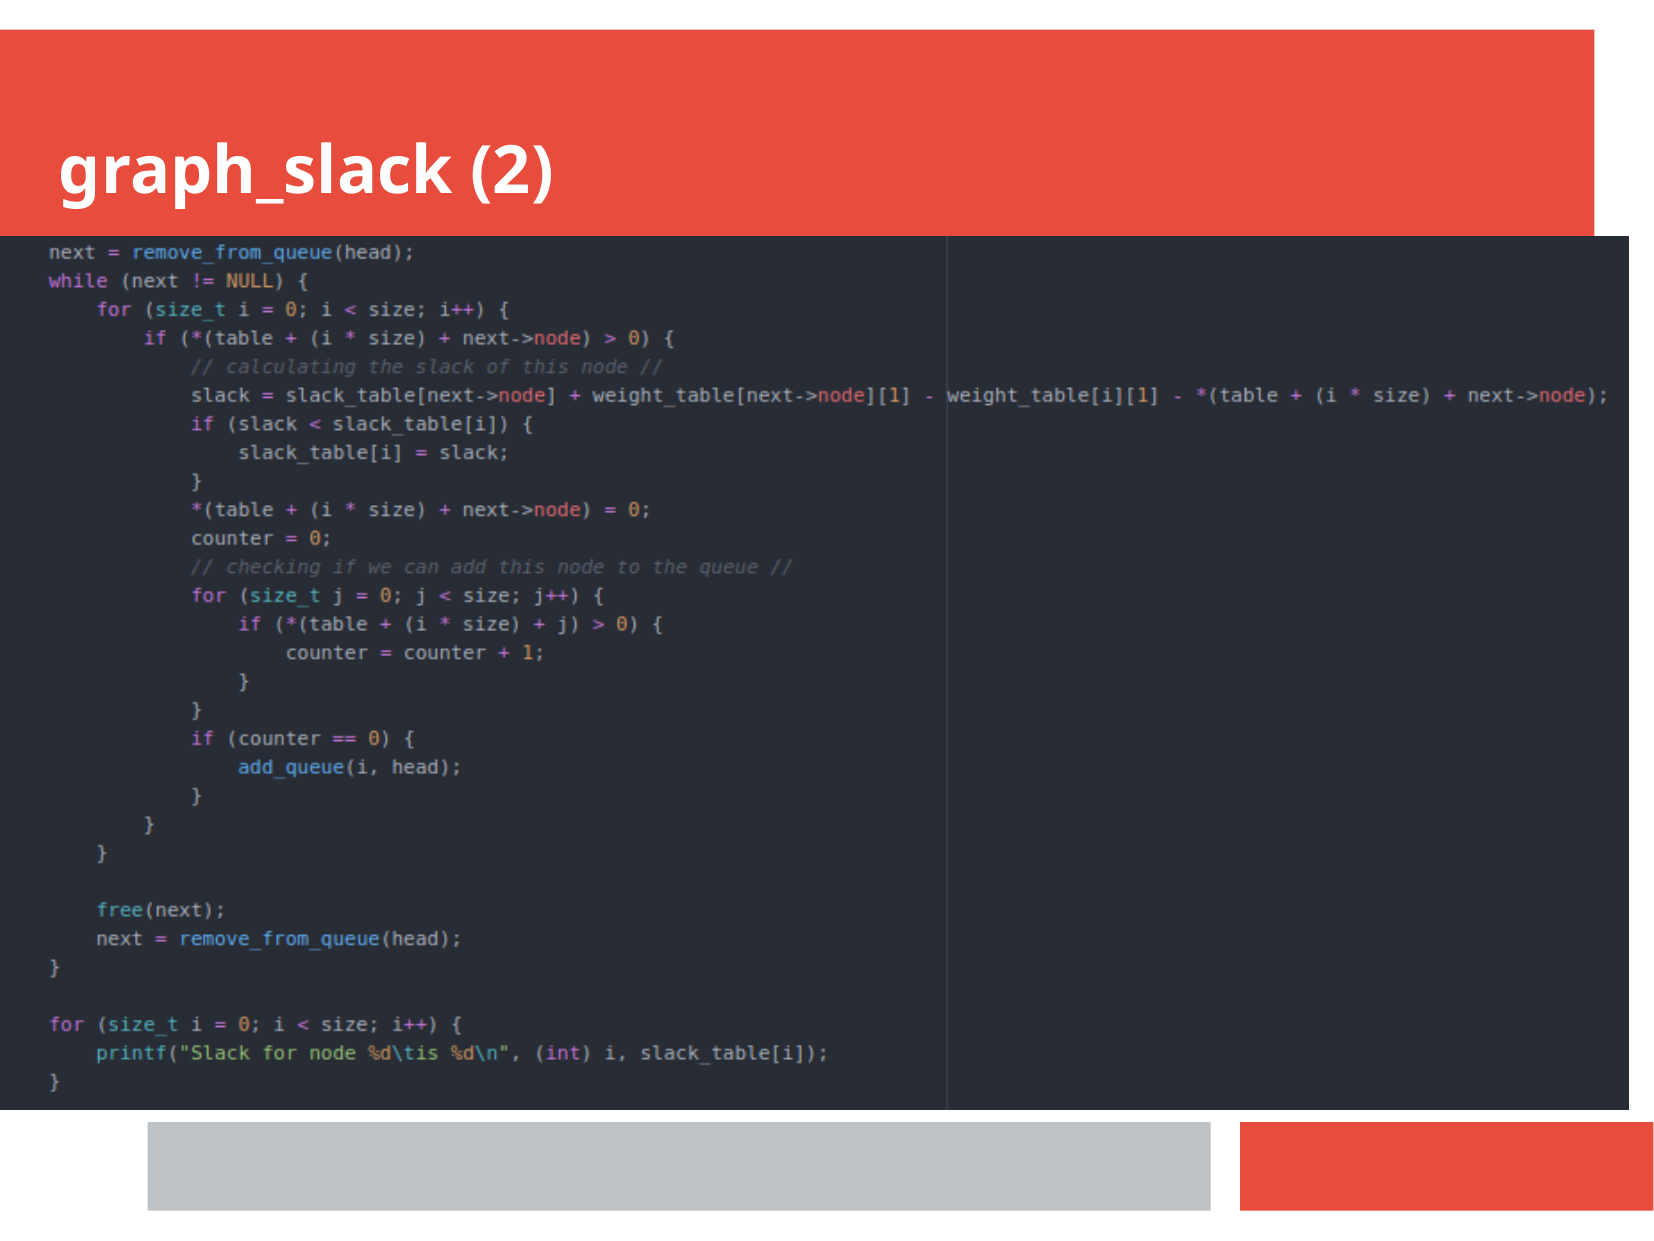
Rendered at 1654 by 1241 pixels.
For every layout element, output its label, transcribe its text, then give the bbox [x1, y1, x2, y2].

picture [0, 236, 1629, 1111]
text_box graph_slack (2) [59, 59, 1595, 207]
